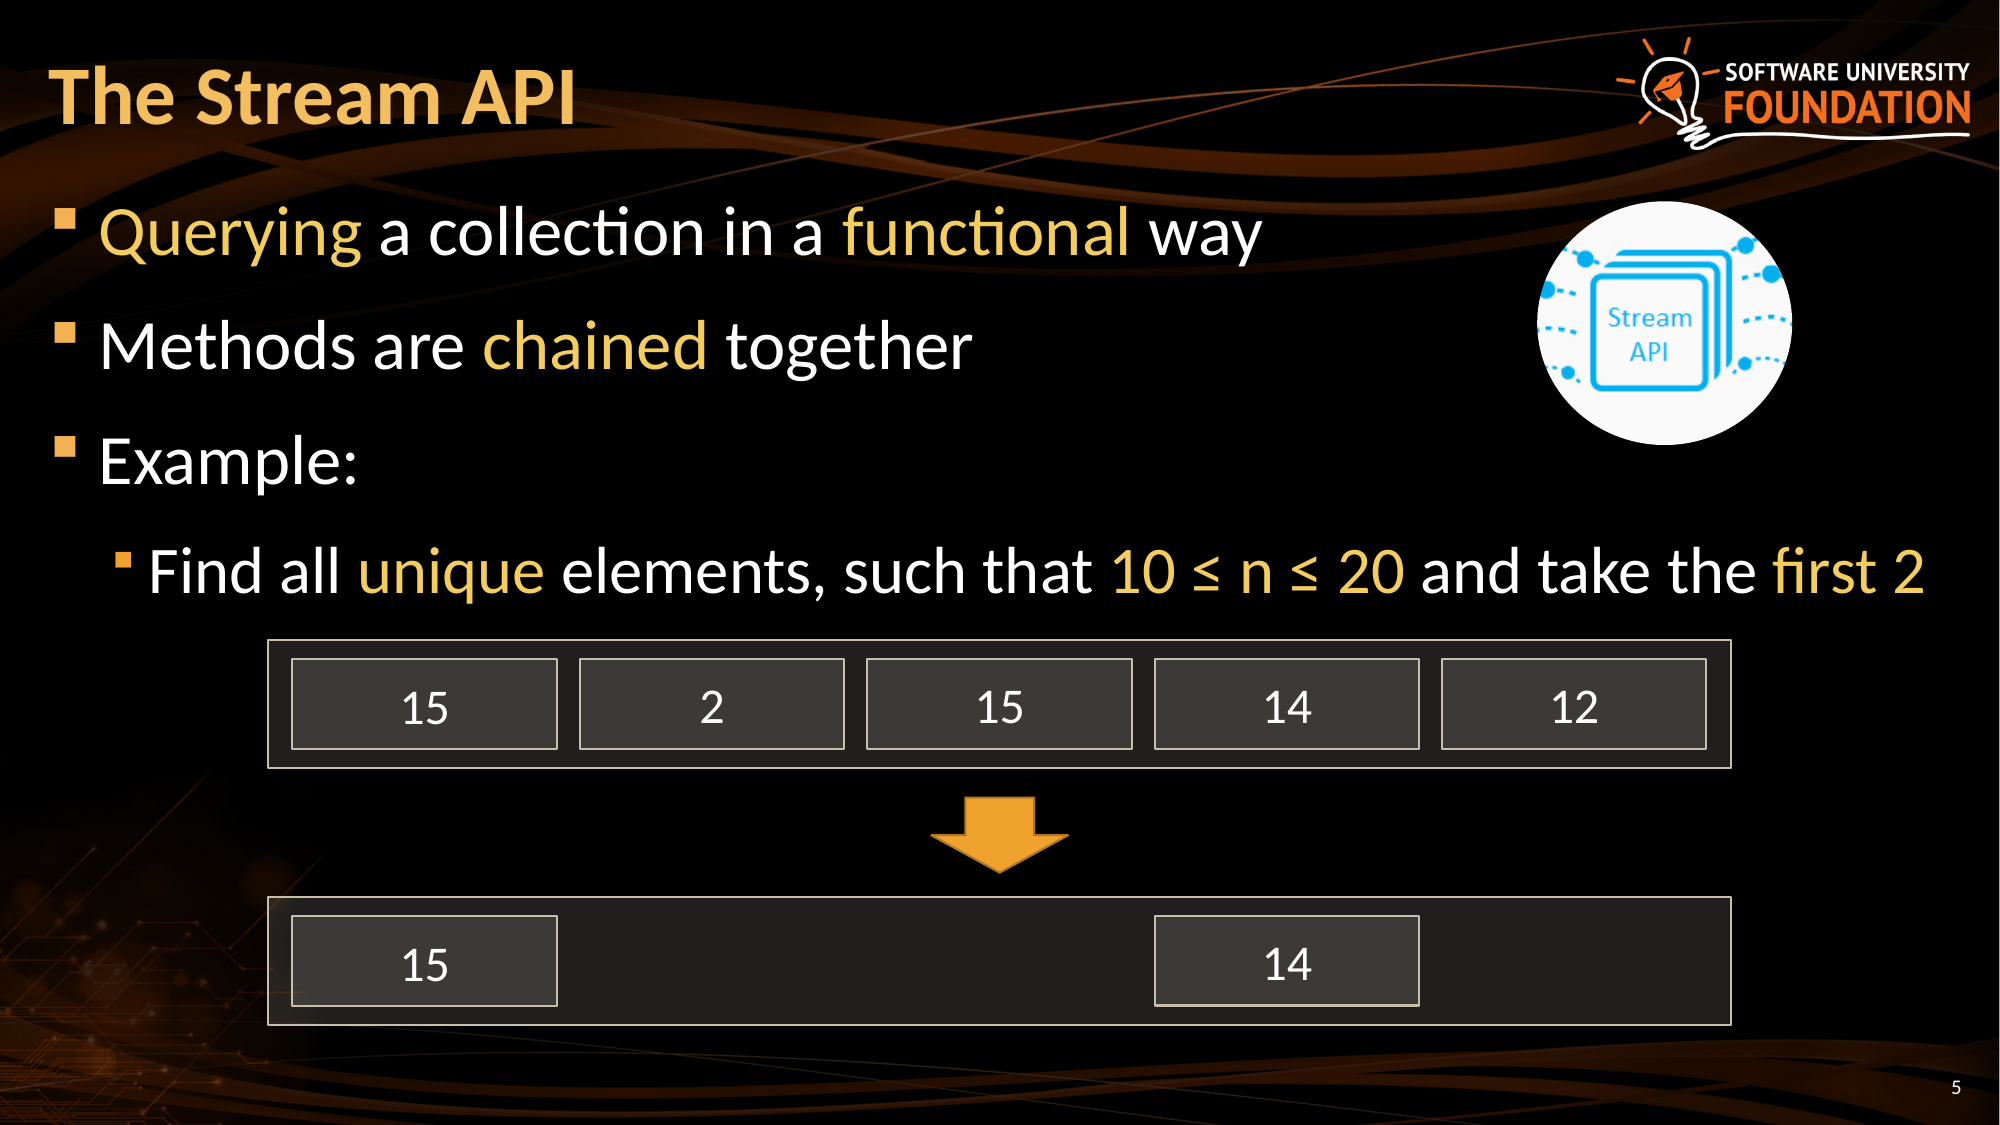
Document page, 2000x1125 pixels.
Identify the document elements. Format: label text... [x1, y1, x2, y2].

slide_number 5 [1897, 1089, 1968, 1103]
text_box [268, 897, 1731, 1025]
text_box [930, 796, 1069, 874]
title The Stream API [30, 6, 1602, 189]
list Querying a collection in a functional way Methods are chained together Example: Find all unique elements, such that 10 ≤ n ≤ 20 and take the first 2 [31, 174, 1968, 1089]
picture [0, 0, 2000, 1125]
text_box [268, 640, 1731, 769]
